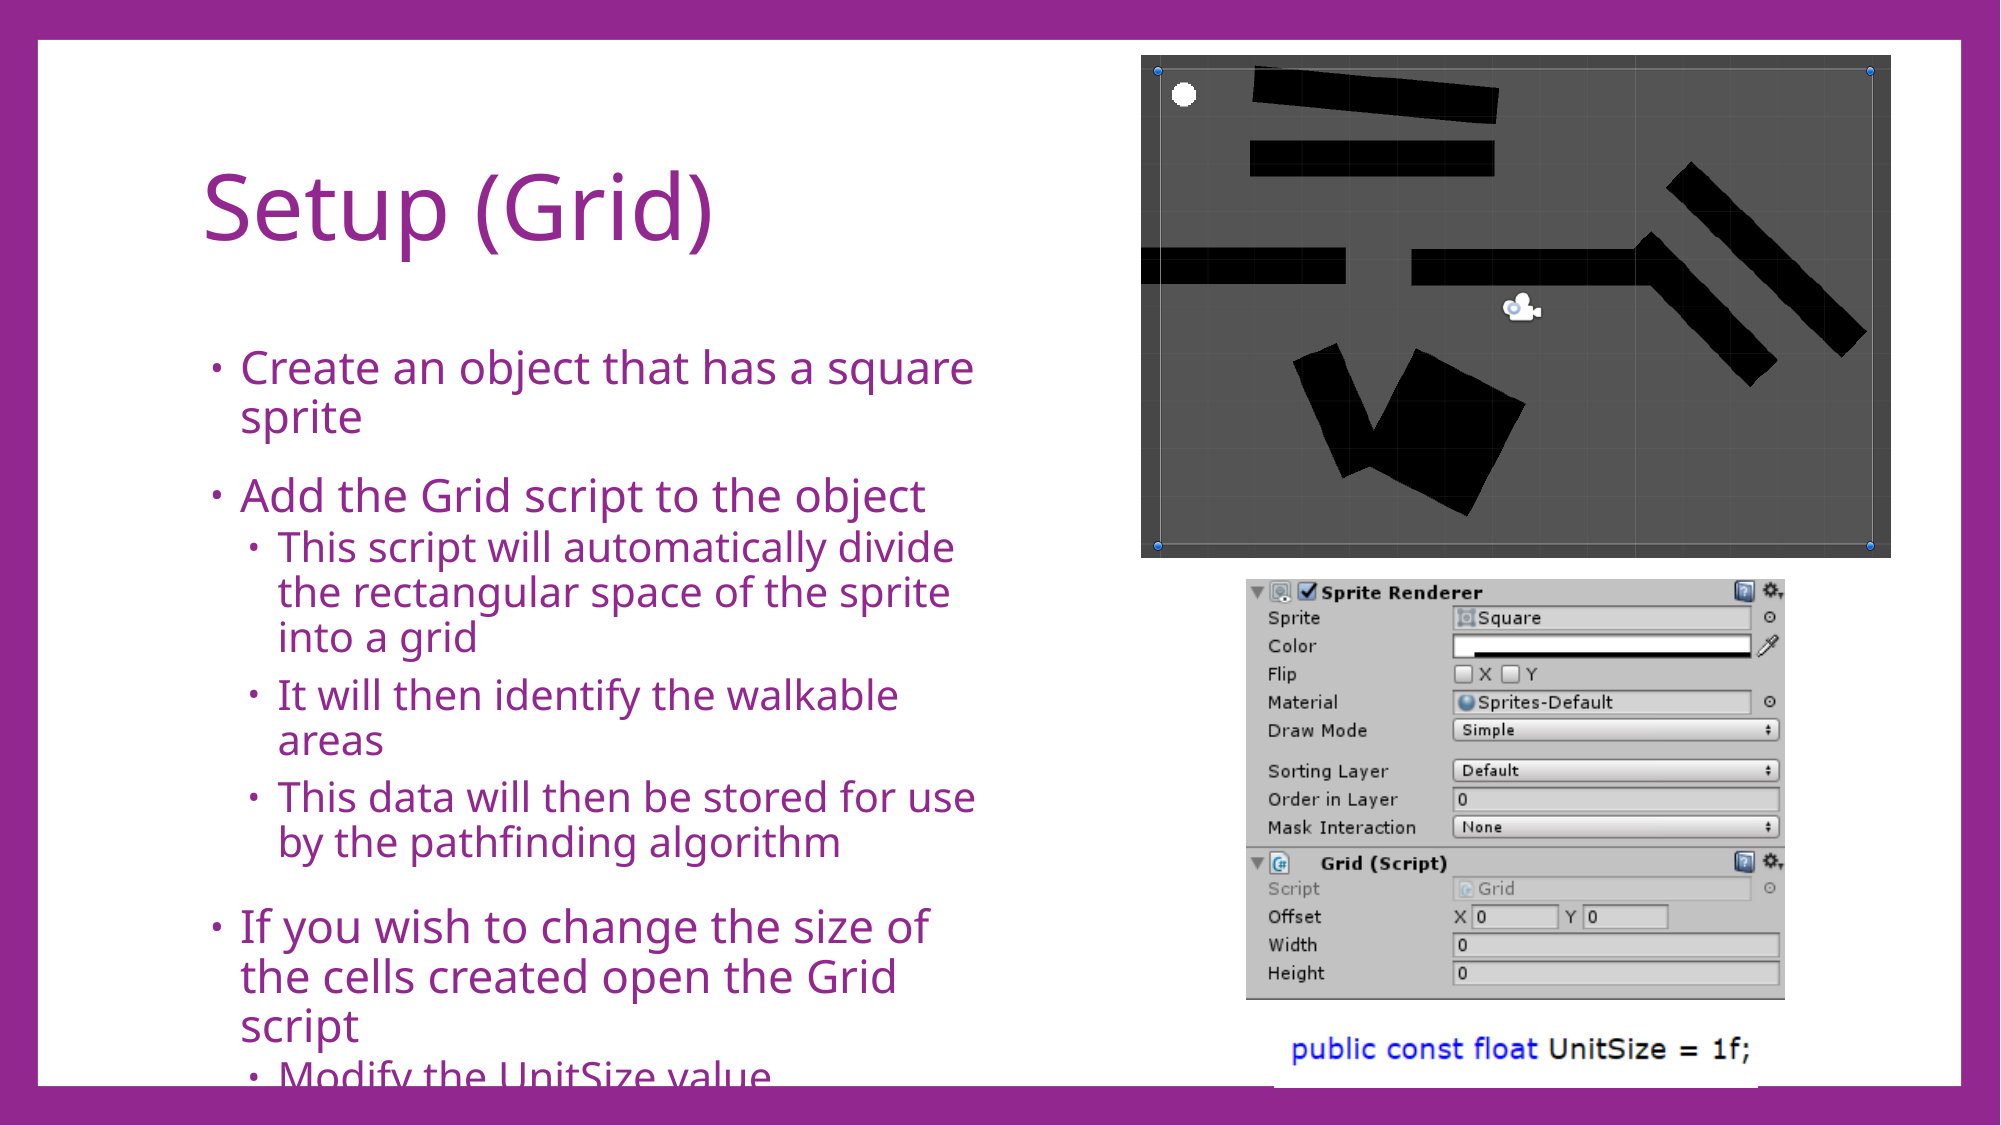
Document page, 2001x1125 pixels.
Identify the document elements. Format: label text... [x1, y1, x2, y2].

picture [1246, 579, 1785, 1001]
picture [1140, 55, 1891, 559]
picture [1273, 1021, 1758, 1088]
title Setup (Grid) [187, 99, 1134, 323]
list Create an object that has a square sprite Add the Grid script to the object This script will automatically divide the rectangular space of the sprite into a grid It will then identify the walkable areas This data will then be stored for use by the pathfinding algorithm If you wish to change the size of the cells created open the Grid script Modify the UnitSize value [187, 337, 1024, 1000]
